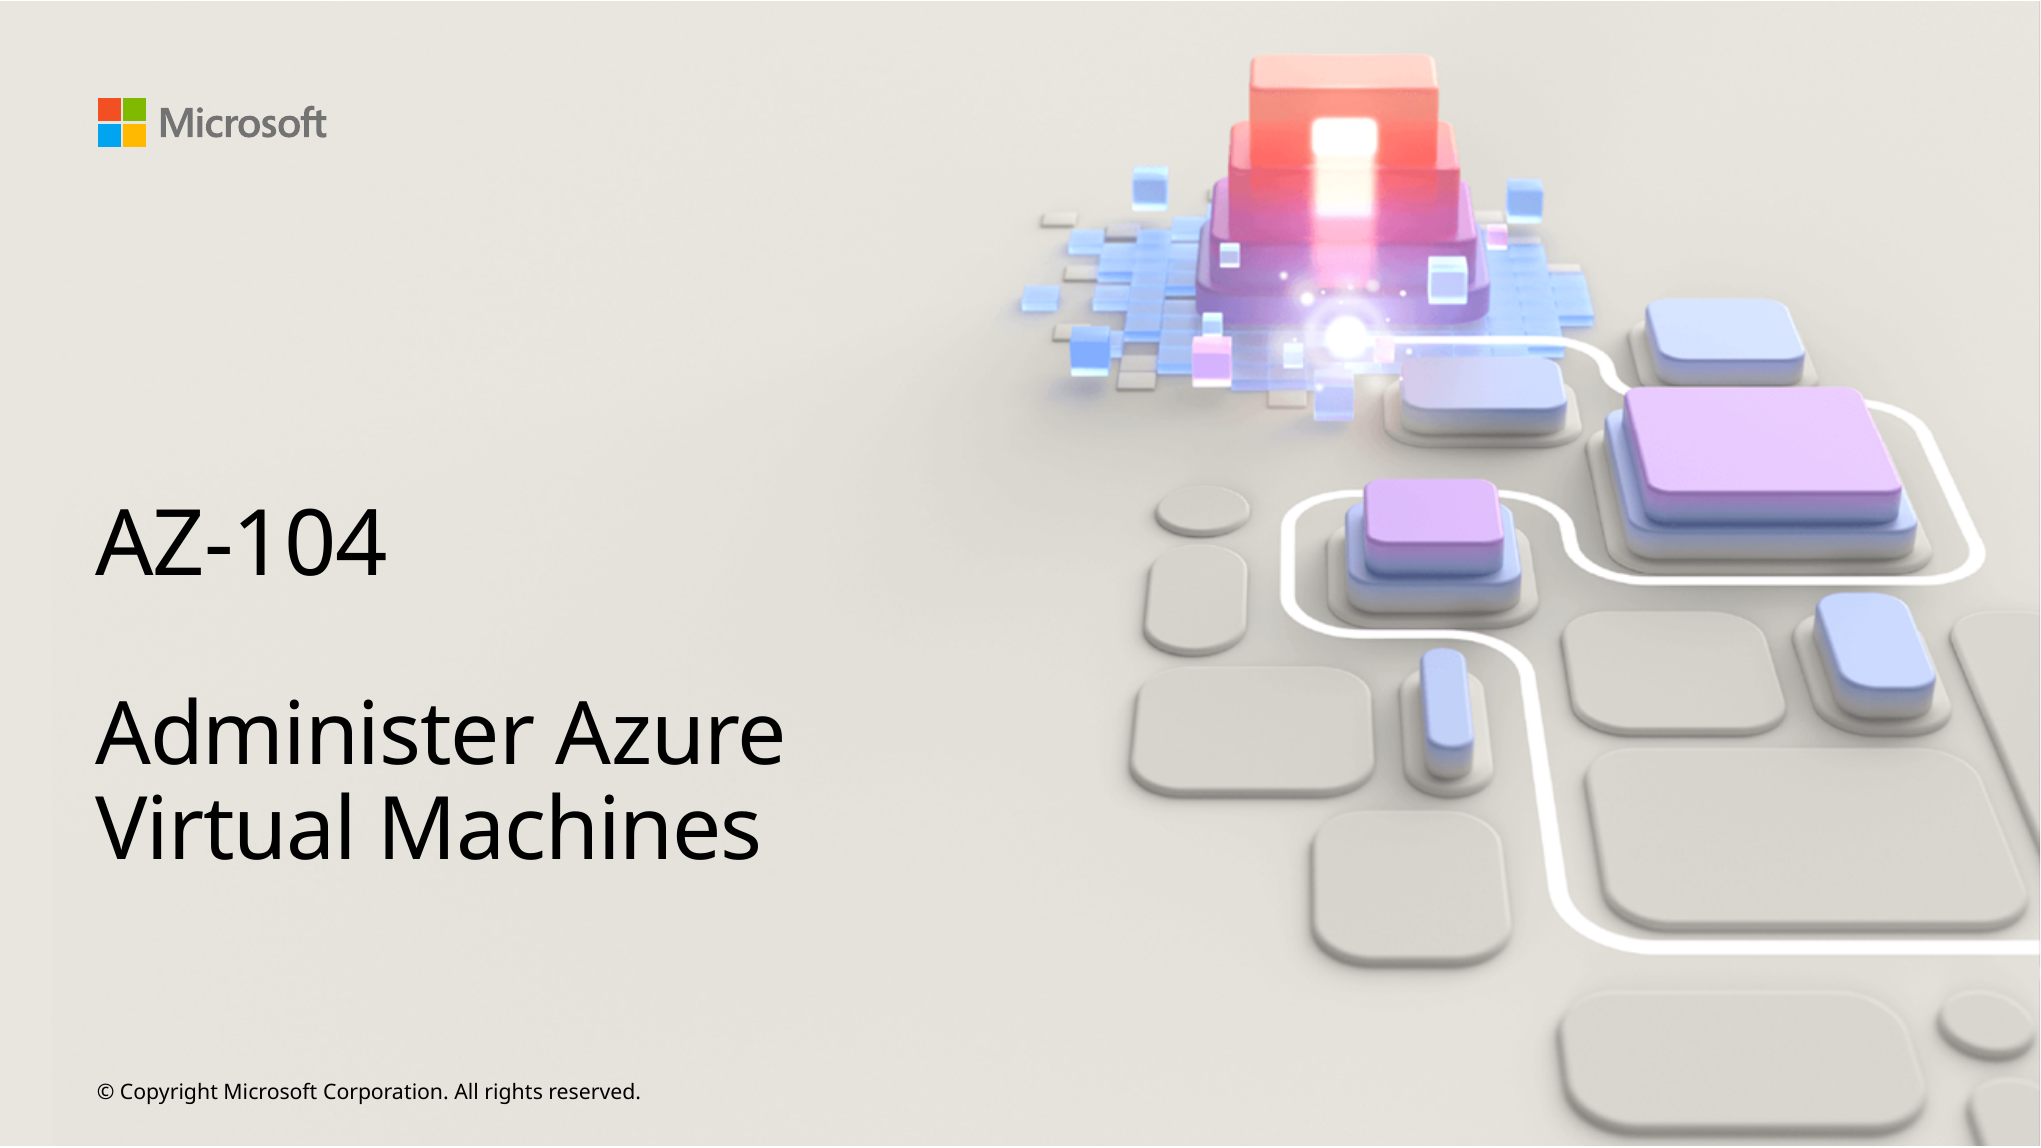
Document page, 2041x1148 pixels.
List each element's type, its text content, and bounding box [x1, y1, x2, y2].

title AZ-104 Administer Azure Virtual Machines [95, 493, 981, 881]
